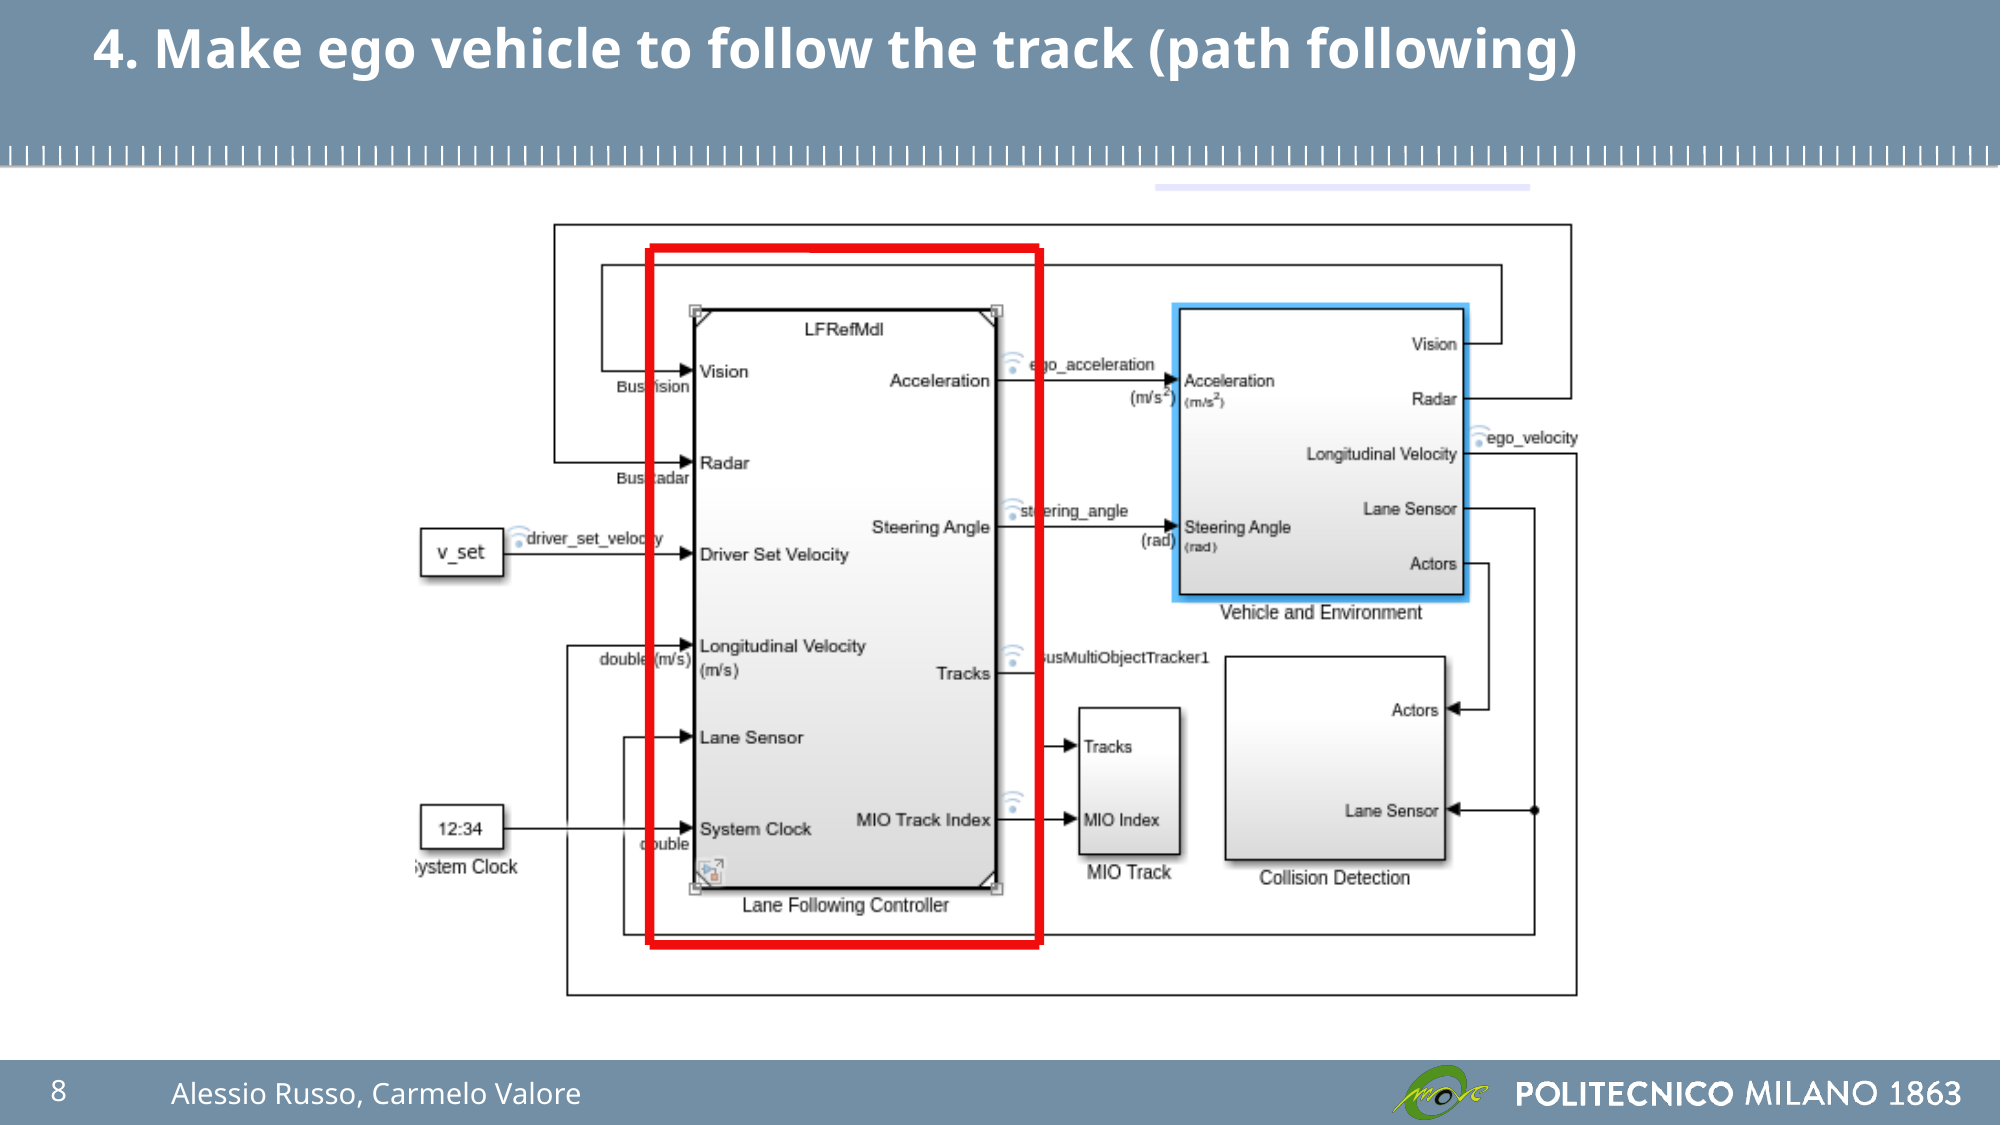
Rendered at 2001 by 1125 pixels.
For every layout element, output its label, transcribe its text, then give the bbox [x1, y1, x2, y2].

picture [1510, 1068, 1967, 1117]
picture [415, 184, 1585, 1035]
text_box 4. Make ego vehicle to follow the track (path following) [78, 8, 1922, 86]
text_box 8 [7, 1062, 110, 1123]
picture [1392, 1065, 1489, 1120]
text_box Alessio Russo, Carmelo Valore [156, 1062, 1007, 1123]
